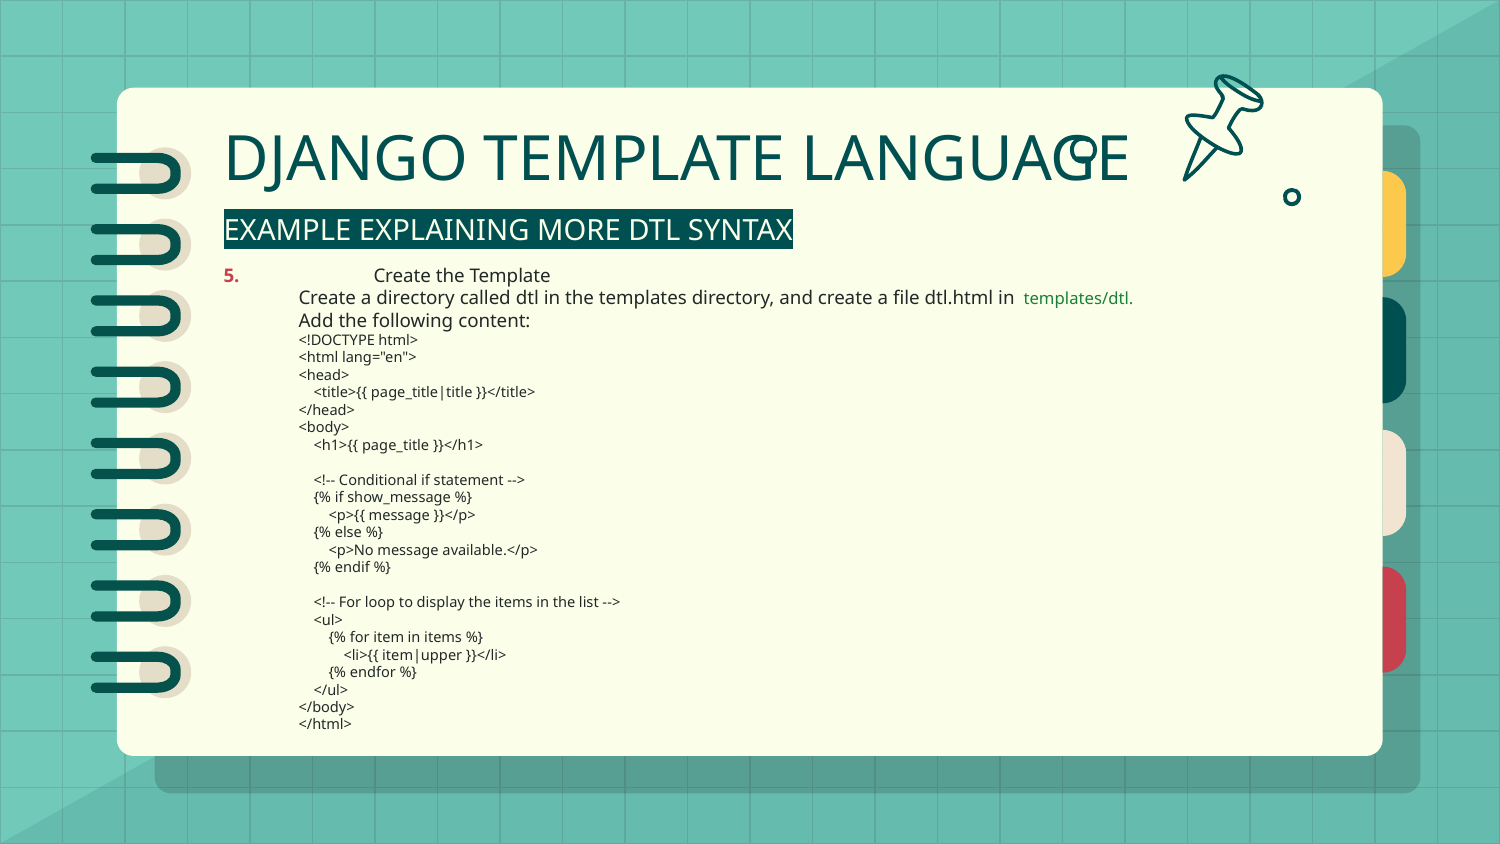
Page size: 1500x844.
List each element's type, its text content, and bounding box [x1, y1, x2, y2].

text_box [1283, 188, 1302, 207]
subtitle EXAMPLE EXPLAINING MORE DTL SYNTAX [208, 197, 1360, 248]
subtitle 5. Create the Template Create a directory called dtl in the templates directory, and create a file dtl.html in templates/dtl. Add the following content: <!DOCTYPE html> <html lang="en"> <head> <title>{{ page_title|title }}</title> </head> <body> <h1>{{ page_title }}</h1> <!-- Conditional if statement --> {% if show_message %} <p>{{ message }}</p> {% else %} <p>No message available.</p> {% endif %} <!-- For loop to display the items in the list --> <ul> {% for item in items %} <li>{{ item|upper }}</li> {% endfor %} </ul> </body> </html> [208, 248, 1360, 733]
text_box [1160, 95, 1277, 169]
text_box [1069, 136, 1098, 164]
title DJANGO TEMPLATE LANGUAGE [208, 103, 1360, 197]
